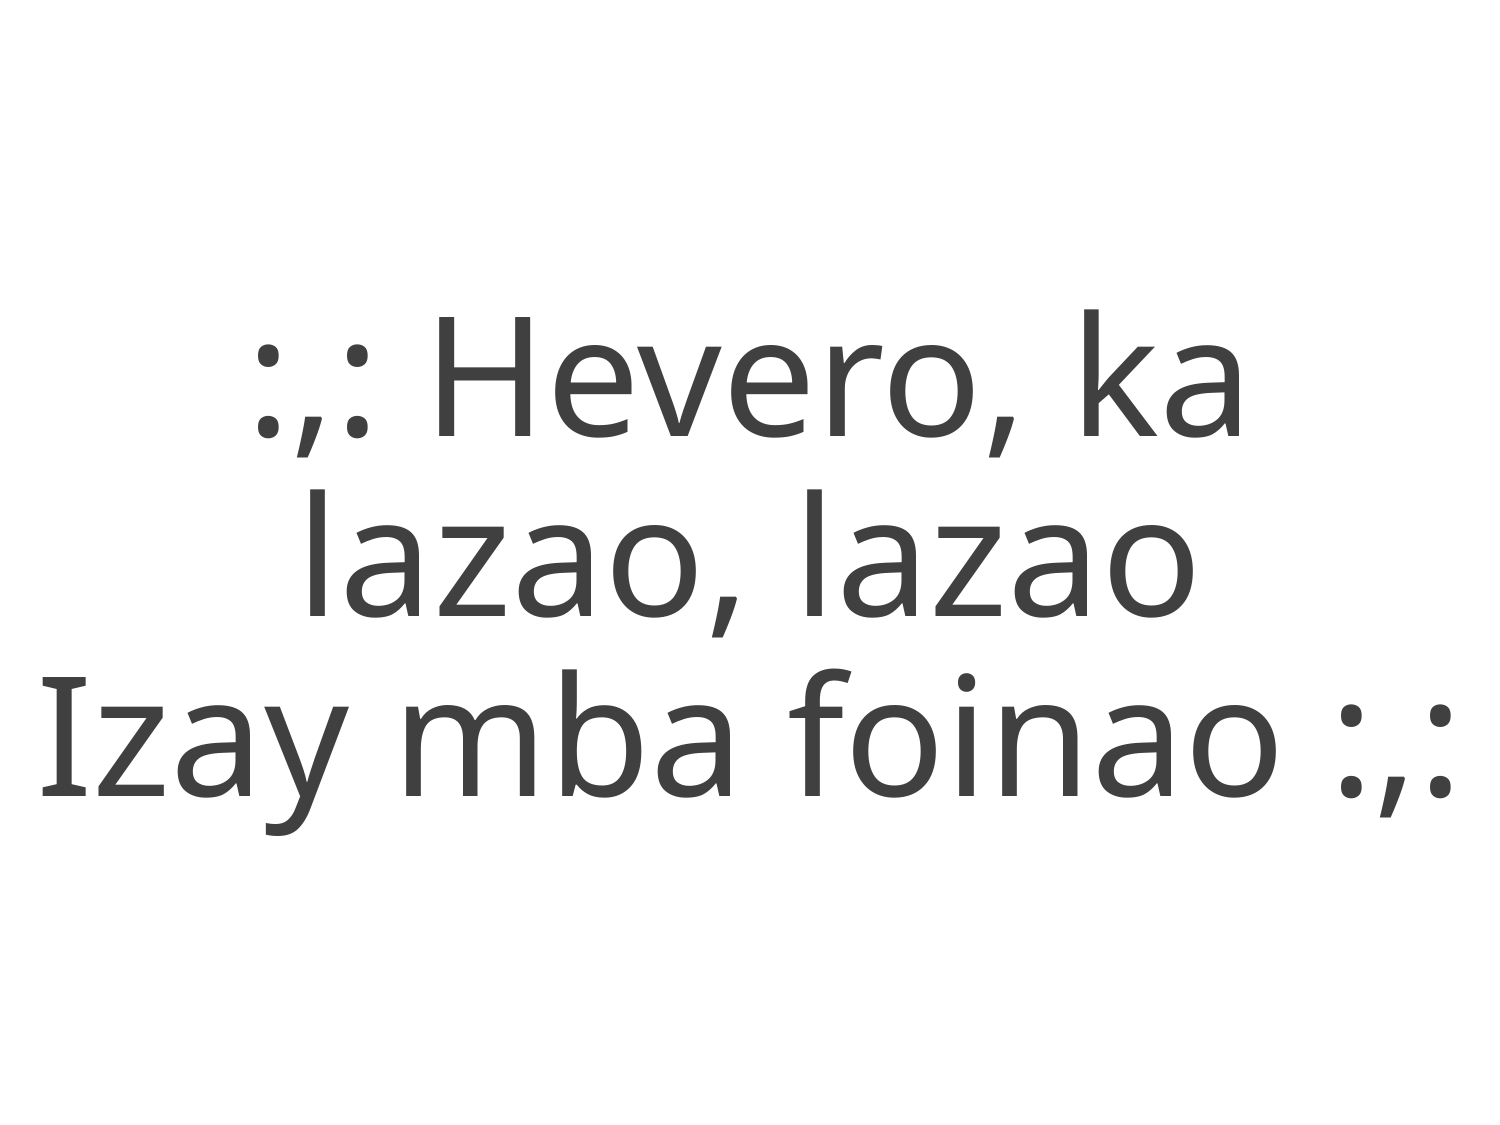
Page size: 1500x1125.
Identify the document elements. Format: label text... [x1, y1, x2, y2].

title :,: Hevero, ka lazao, lazao Izay mba foinao :,: [0, 453, 1500, 672]
